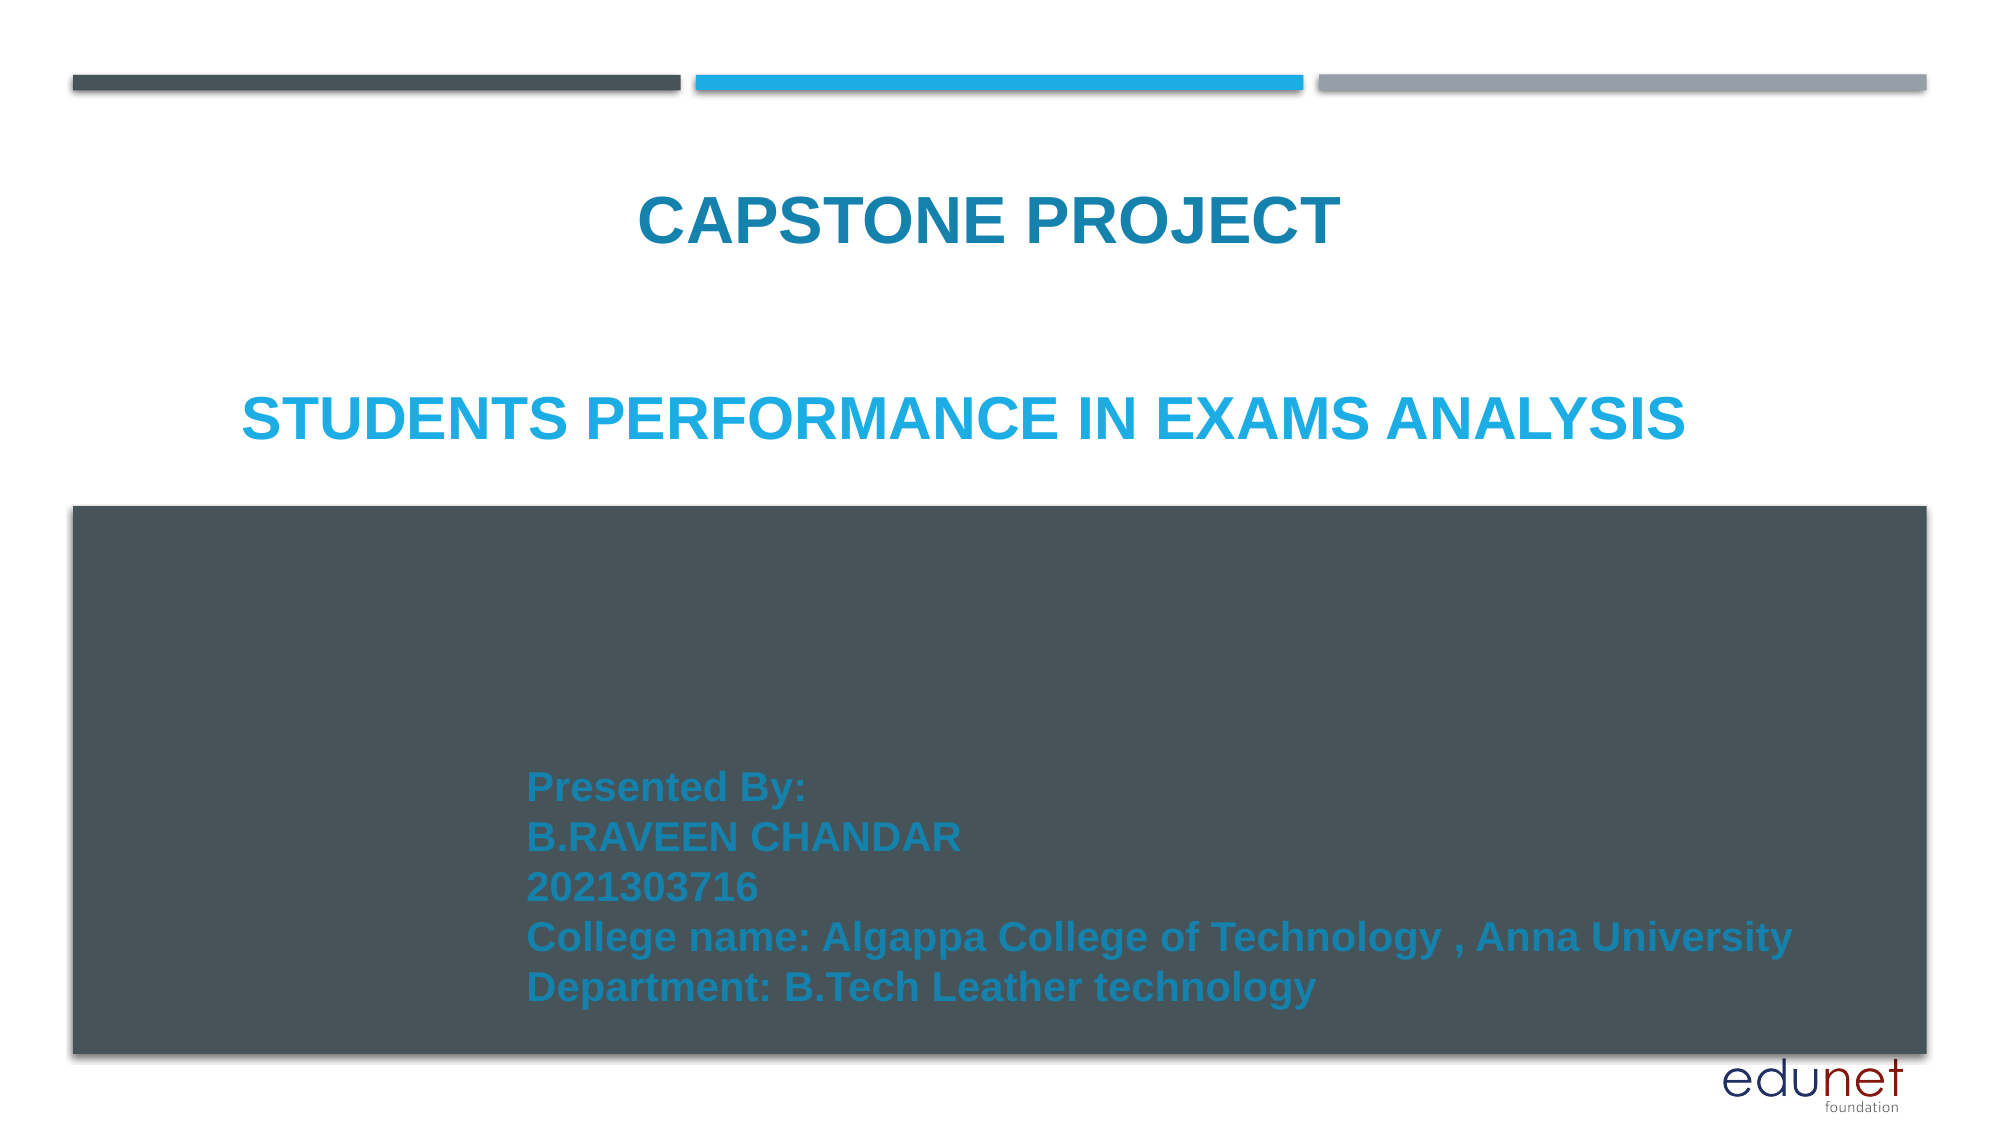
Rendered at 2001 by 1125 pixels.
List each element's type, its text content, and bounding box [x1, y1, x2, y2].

picture [1719, 1056, 1905, 1116]
text_box Presented By: B.RAVEEN CHANDAR 2021303716 College name: Algappa College of Technology , Anna University Department: B.Tech Leather technology [511, 752, 1821, 1068]
title STUDENTS PERFORMANCE IN EXAMS ANALYSIS [222, 298, 1723, 460]
text_box CAPSTONE PROJECT [0, 169, 2000, 265]
